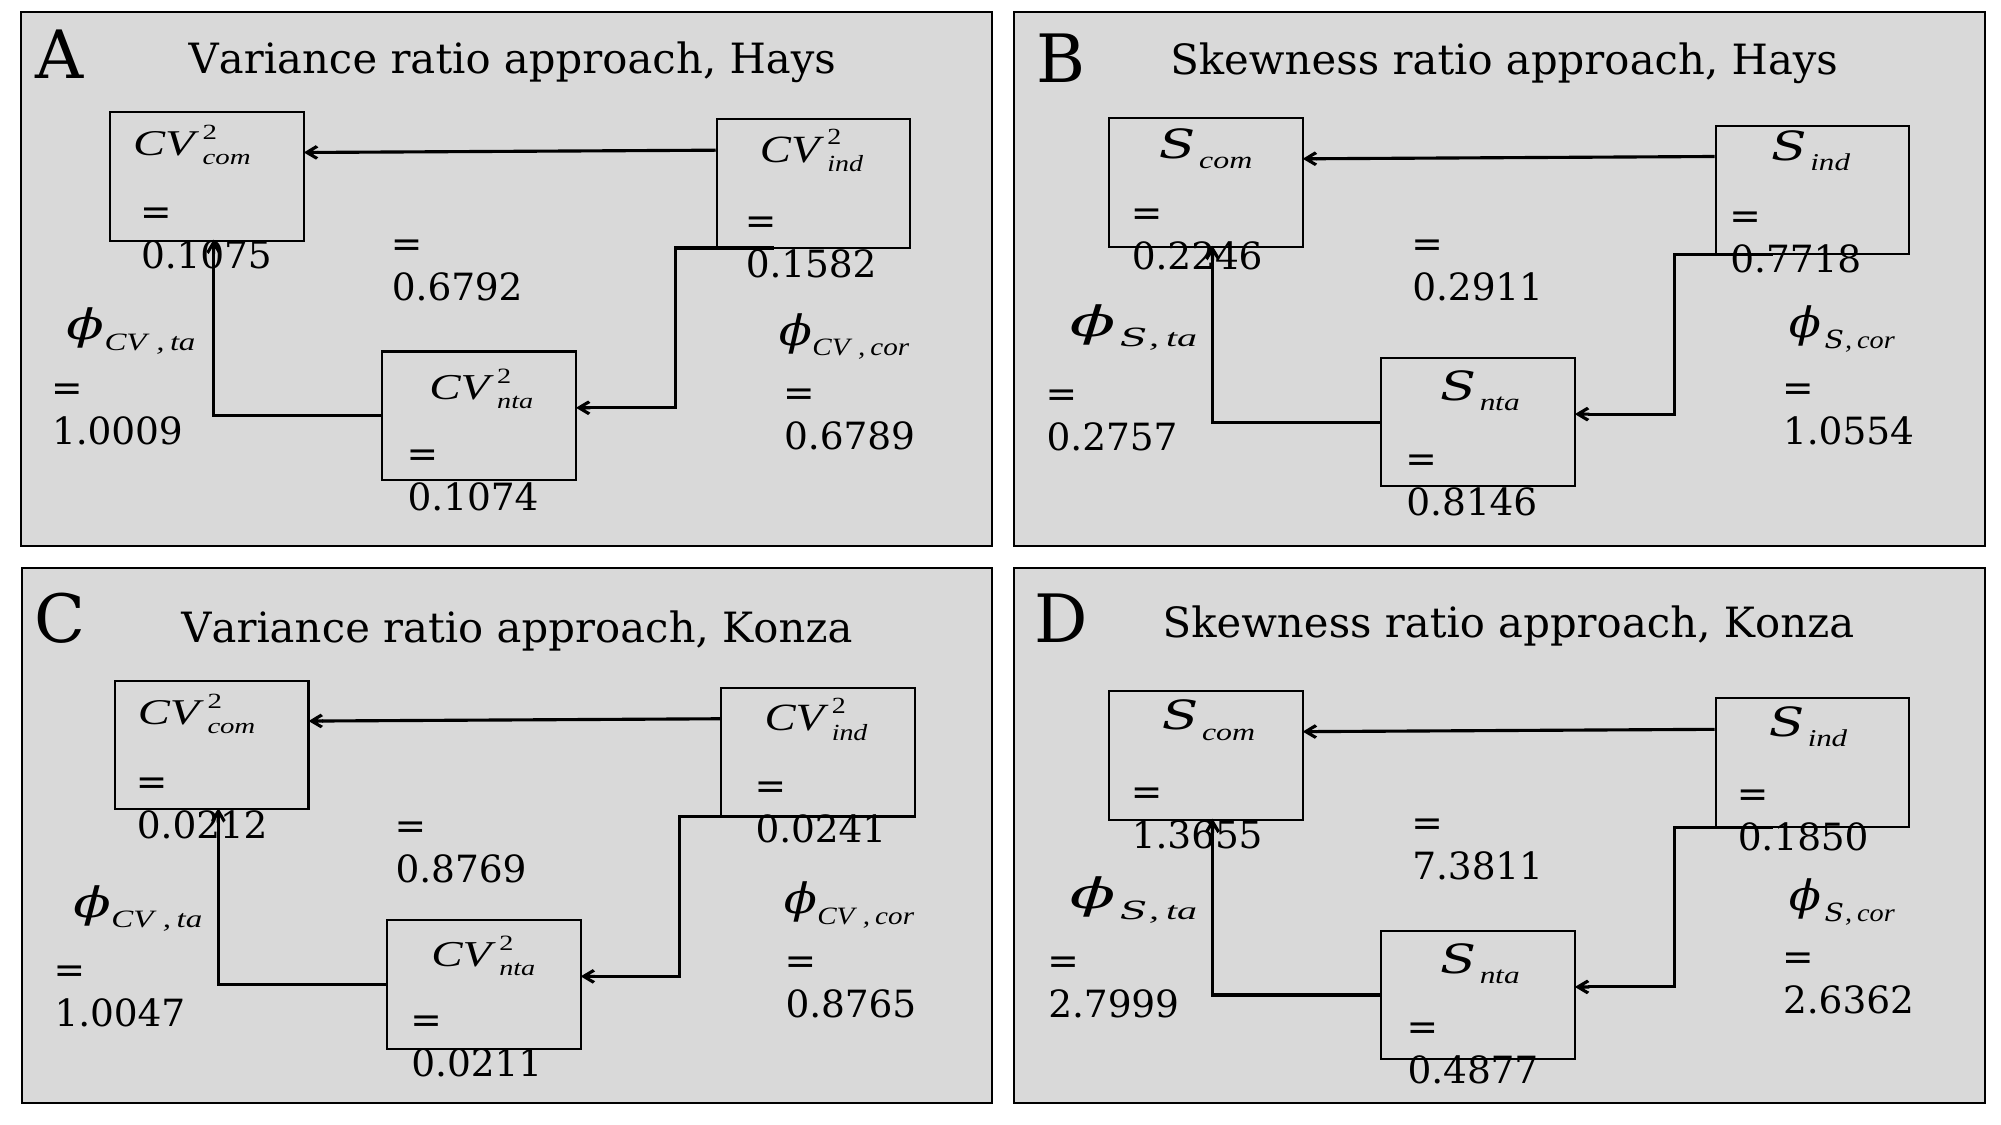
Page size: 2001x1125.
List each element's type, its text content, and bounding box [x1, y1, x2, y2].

text_box = 0.0211 [396, 986, 581, 1092]
text_box [1013, 567, 1986, 1104]
text_box = 1.0554 [1768, 354, 1953, 460]
text_box = 1.0047 [39, 936, 224, 1042]
text_box = 0.7718 [1715, 182, 1900, 288]
text_box = 0.2757 [1031, 360, 1216, 466]
text_box [109, 111, 305, 242]
text_box = 0.6792 [377, 210, 561, 316]
text_box = 0.1075 [126, 178, 311, 284]
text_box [1574, 254, 1774, 415]
text_box [720, 687, 916, 816]
text_box = 0.8769 [380, 792, 565, 898]
text_box [1380, 930, 1576, 1060]
text_box [1715, 697, 1910, 828]
text_box = 0.8146 [1391, 425, 1576, 531]
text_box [213, 239, 383, 416]
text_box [575, 247, 775, 408]
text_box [1212, 818, 1382, 995]
text_box = 2.6362 [1768, 923, 1953, 1029]
text_box [1715, 125, 1910, 255]
text_box = 0.6789 [769, 359, 954, 465]
text_box = 0.8765 [770, 927, 955, 1033]
text_box [1108, 117, 1304, 248]
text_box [308, 718, 721, 722]
text_box = 0.1074 [392, 420, 577, 526]
text_box = 7.3811 [1397, 789, 1582, 895]
text_box [20, 11, 993, 547]
text_box Skewness ratio approach, Hays [1155, 25, 1854, 91]
text_box [114, 680, 310, 810]
text_box C [19, 568, 100, 663]
text_box B [1022, 8, 1101, 104]
text_box = 0.0212 [122, 748, 306, 854]
text_box = 0.1850 [1723, 761, 1907, 866]
text_box = 1.0009 [37, 354, 222, 460]
text_box = 0.2246 [1117, 179, 1301, 285]
text_box Variance ratio approach, Konza [166, 593, 868, 659]
text_box [381, 350, 577, 481]
text_box = 0.0241 [740, 752, 925, 857]
text_box = 2.7999 [1033, 927, 1218, 1033]
text_box [1108, 690, 1304, 821]
text_box D [1019, 568, 1103, 663]
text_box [1212, 245, 1382, 423]
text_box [218, 808, 388, 985]
text_box [21, 567, 993, 1104]
text_box = 0.2911 [1397, 210, 1582, 316]
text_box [1574, 827, 1774, 987]
text_box [716, 118, 911, 247]
text_box = 0.1582 [731, 187, 915, 293]
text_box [580, 816, 780, 977]
text_box [1380, 357, 1576, 487]
text_box [1013, 11, 1986, 547]
text_box [386, 919, 582, 1050]
text_box = 1.3655 [1117, 758, 1301, 864]
text_box Skewness ratio approach, Konza [1147, 588, 1870, 654]
text_box A [20, 4, 99, 100]
text_box Variance ratio approach, Hays [173, 24, 852, 90]
text_box = 0.4877 [1392, 993, 1577, 1099]
